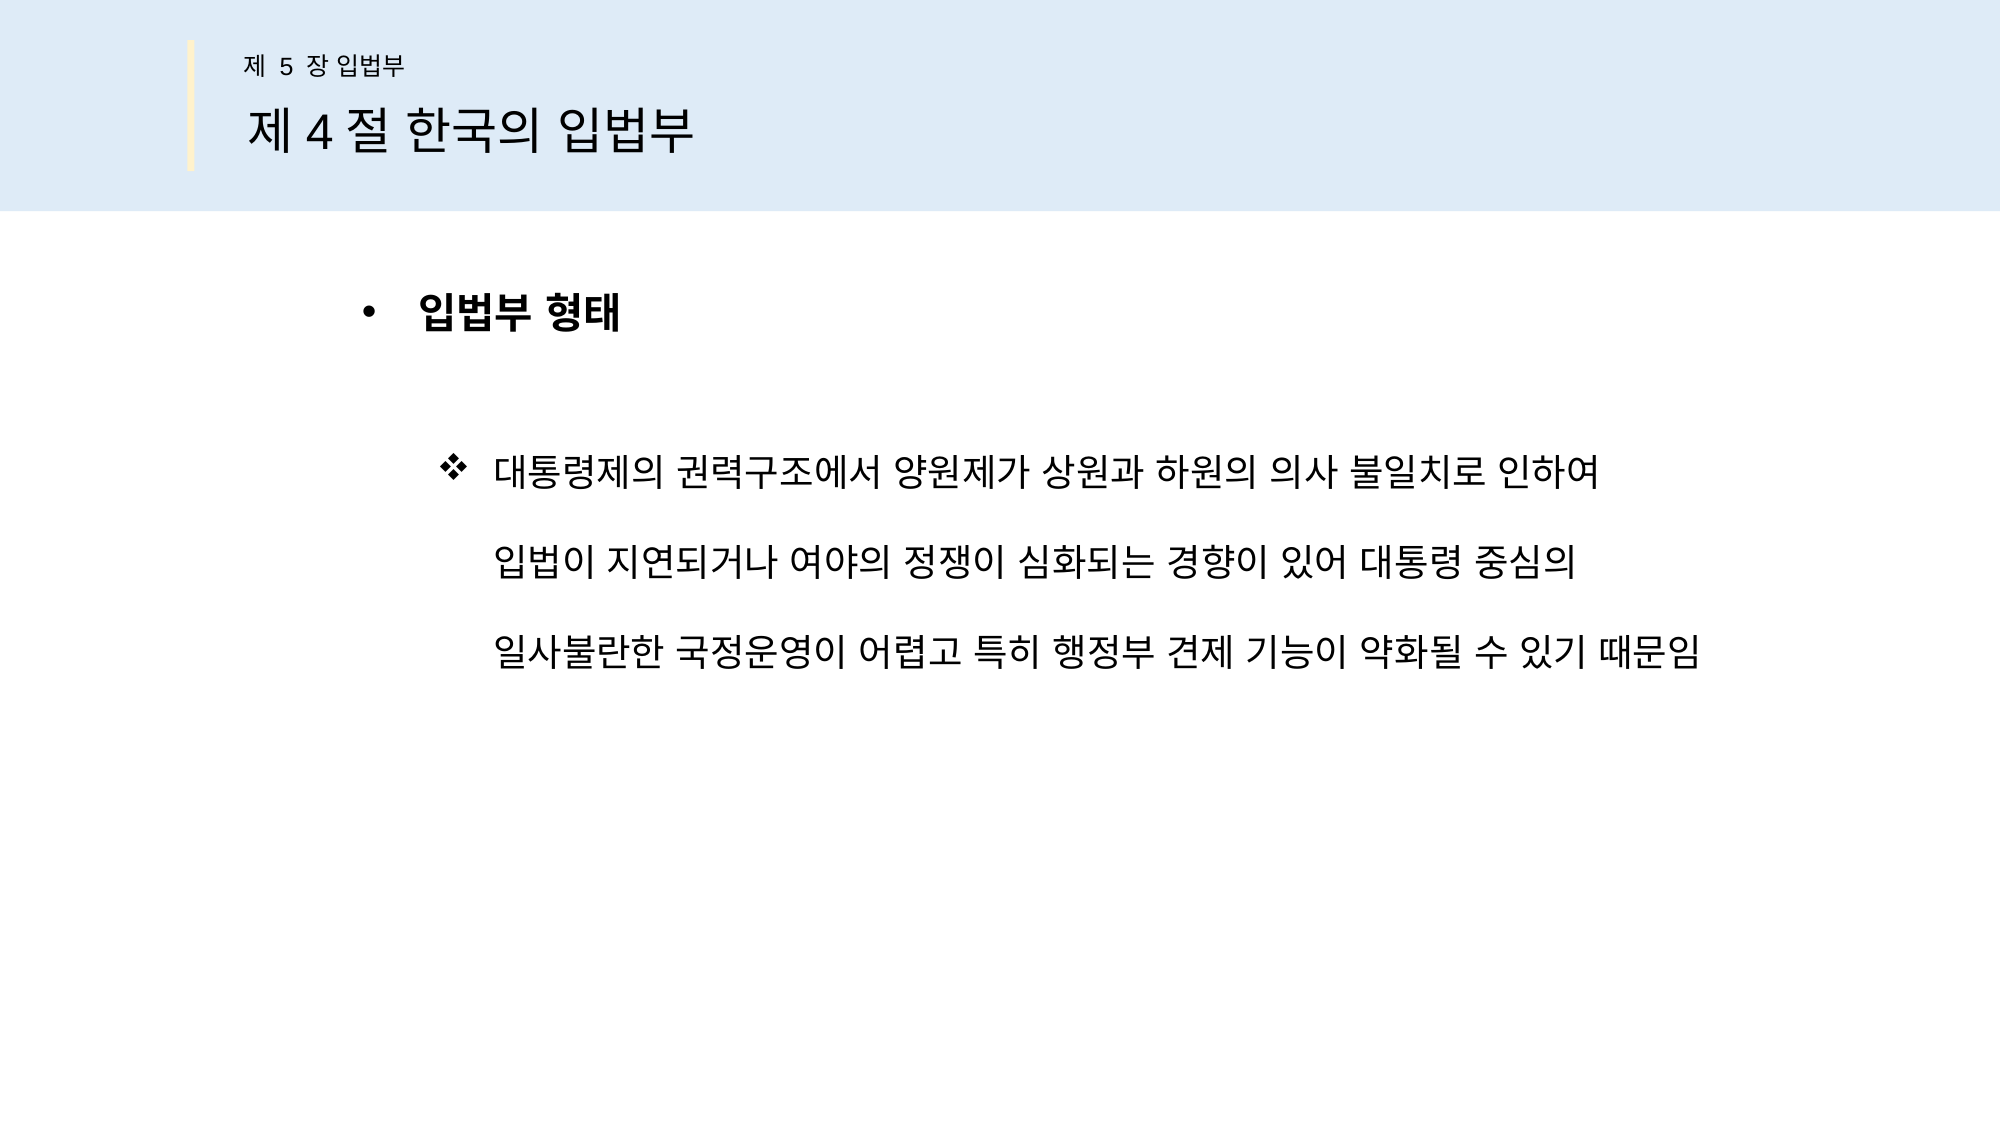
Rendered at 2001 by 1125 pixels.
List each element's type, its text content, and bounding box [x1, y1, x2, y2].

text_box 제4절 한국의 입법부 [233, 92, 711, 168]
text_box 입법부 형태 대통령제의 권력구조에서 양원제가 상원과 하원의 의사 불일치로 인하여 입법이 지연되거나 여야의 정쟁이 심화되는 경향이 있어 대통령 중심의 일사불란한 국정운영이 어렵고 특히 행정부 견제 기능이 약화될 수 있기 때문임 [347, 254, 1718, 682]
text_box 제 5 장 입법부 [228, 42, 421, 88]
text_box [186, 39, 196, 172]
text_box [0, 0, 2000, 212]
